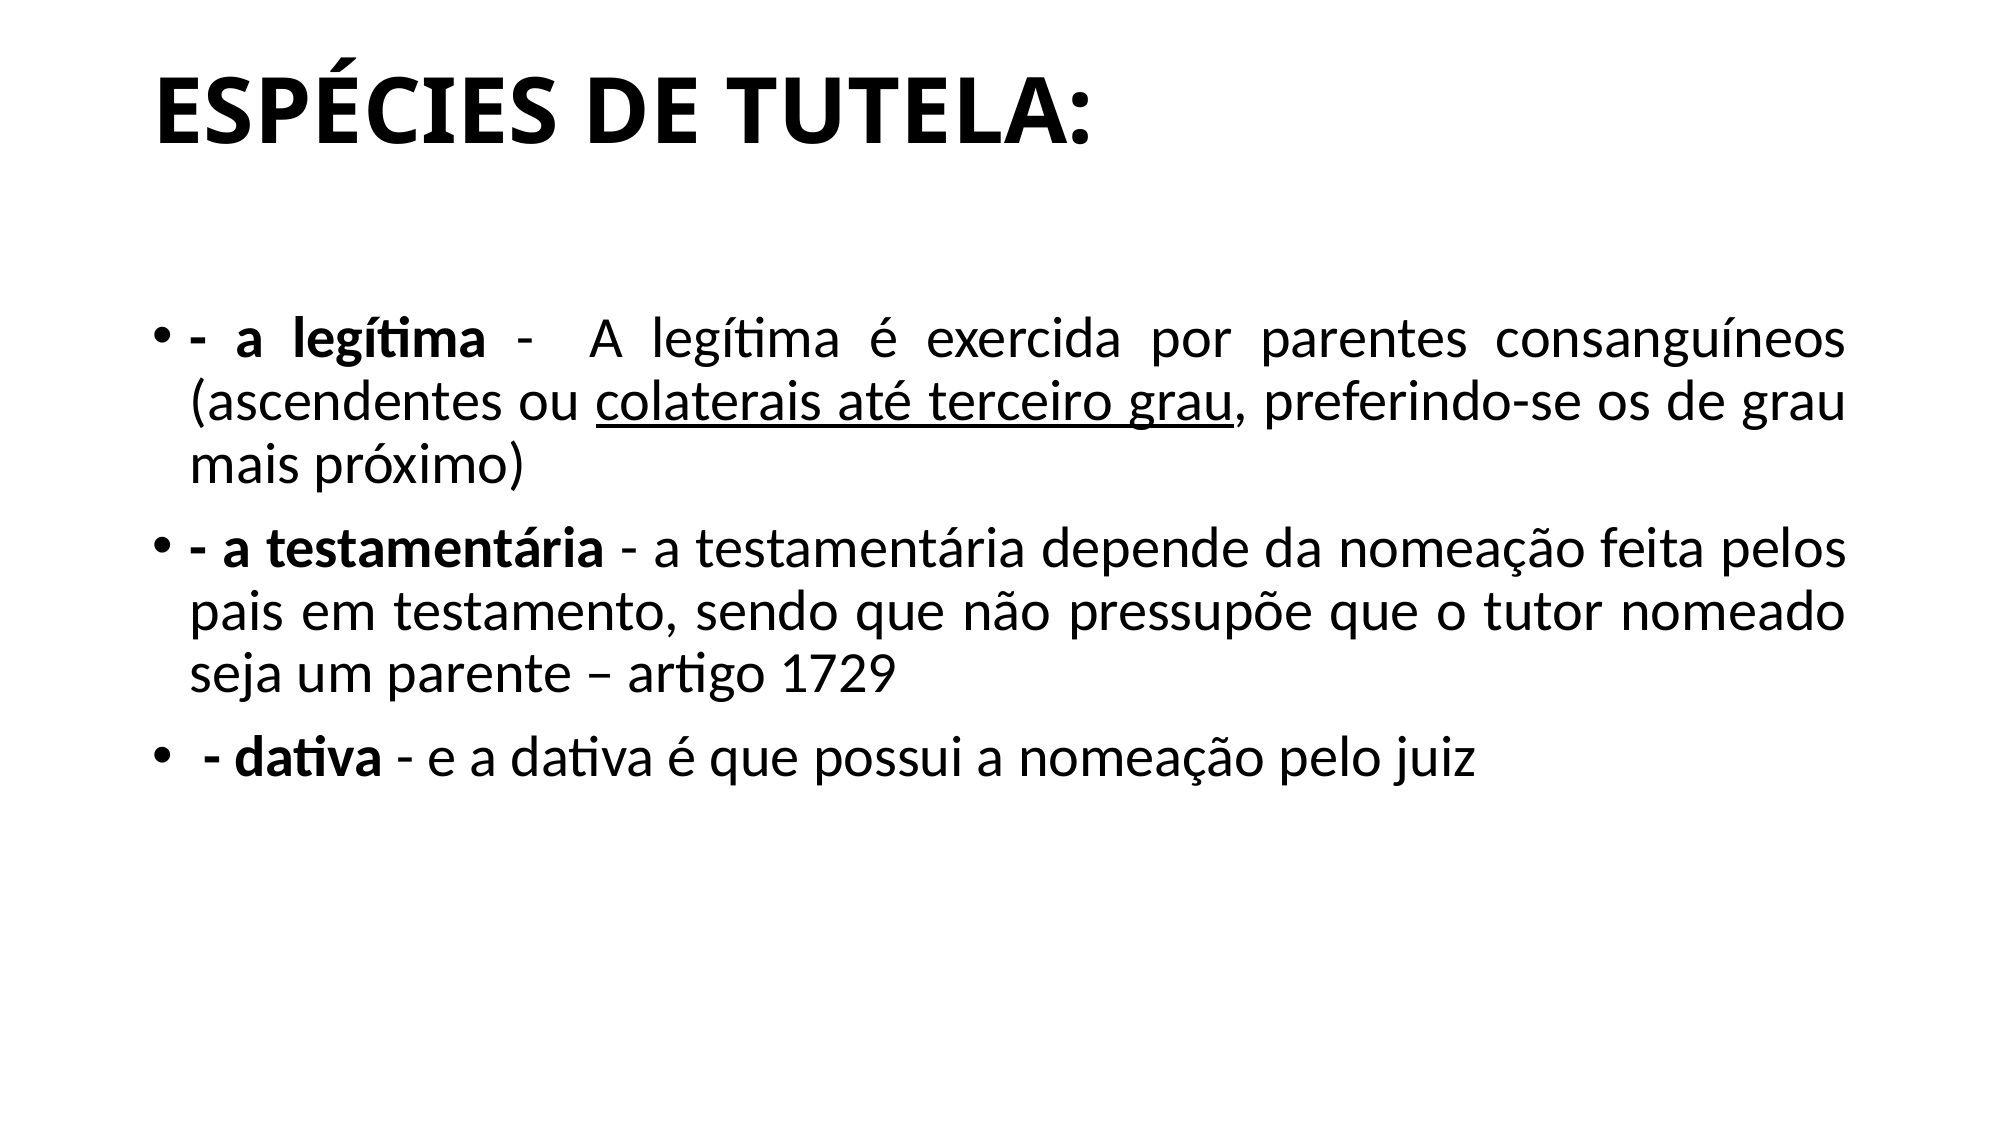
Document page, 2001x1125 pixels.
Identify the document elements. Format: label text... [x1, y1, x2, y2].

list - a legítima - A legítima é exercida por parentes consanguíneos (ascendentes ou colaterais até terceiro grau, preferindo-se os de grau mais próximo) - a testamentária - a testamentária depende da nomeação feita pelos pais em testamento, sendo que não pressupõe que o tutor nomeado seja um parente – artigo 1729 - dativa - e a dativa é que possui a nomeação pelo juiz [137, 299, 1863, 1014]
title ESPÉCIES DE TUTELA: [137, 59, 1863, 278]
